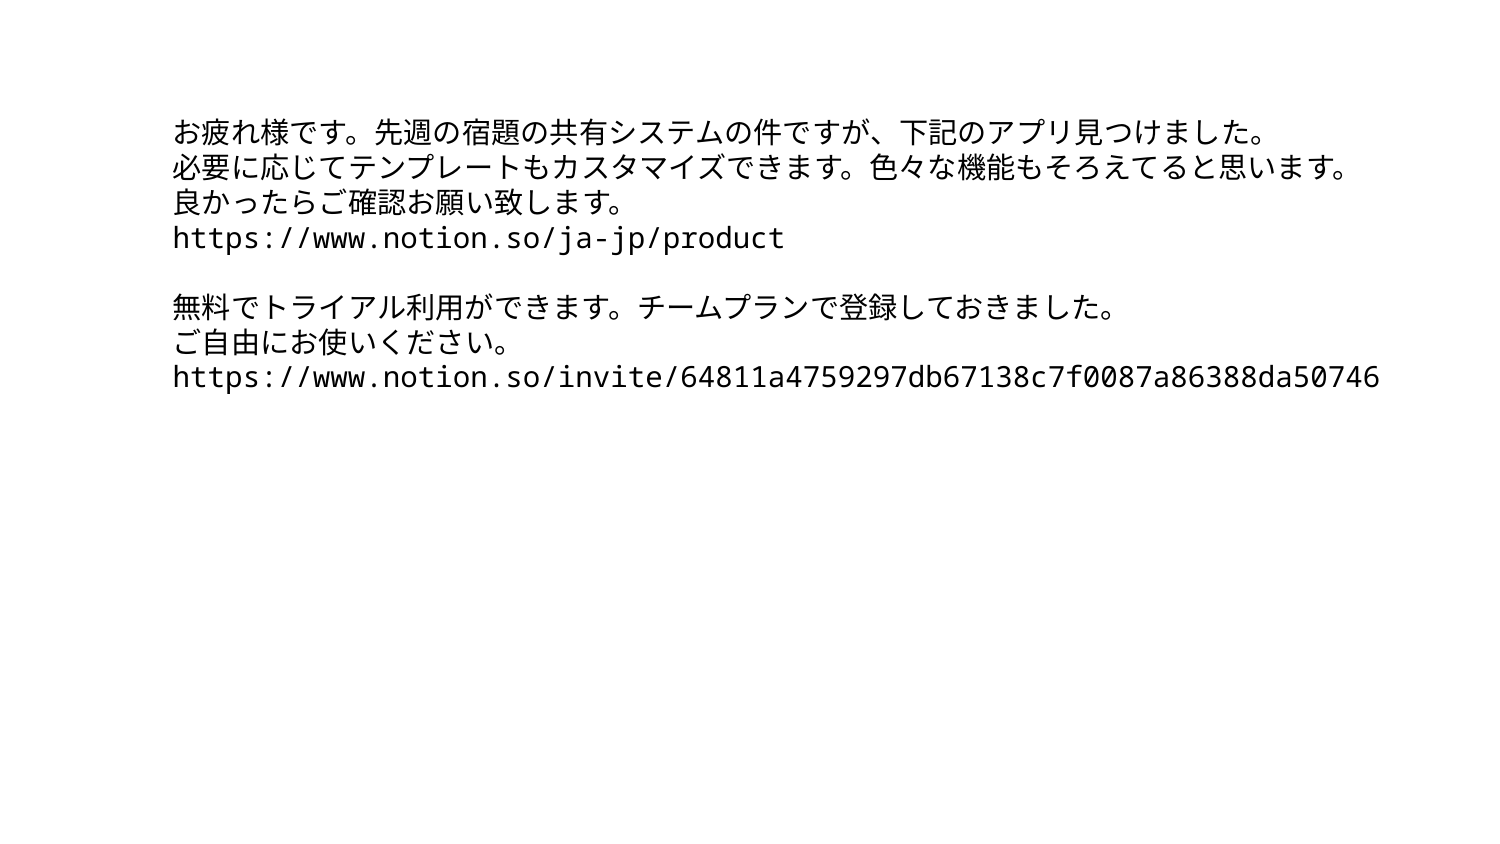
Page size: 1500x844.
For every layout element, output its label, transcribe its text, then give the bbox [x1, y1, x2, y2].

text_box お疲れ様です。先週の宿題の共有システムの件ですが、下記のアプリ見つけました。 必要に応じてテンプレートもカスタマイズできます。色々な機能もそろえてると思います。 良かったらご確認お願い致します。 https://www.notion.so/ja-jp/product 無料でトライアル利用ができます。チームプランで登録しておきました。 ご自由にお使いください。 https://www.notion.so/invite/64811a4759297db67138c7f0087a86388da50746 [157, 106, 1396, 402]
